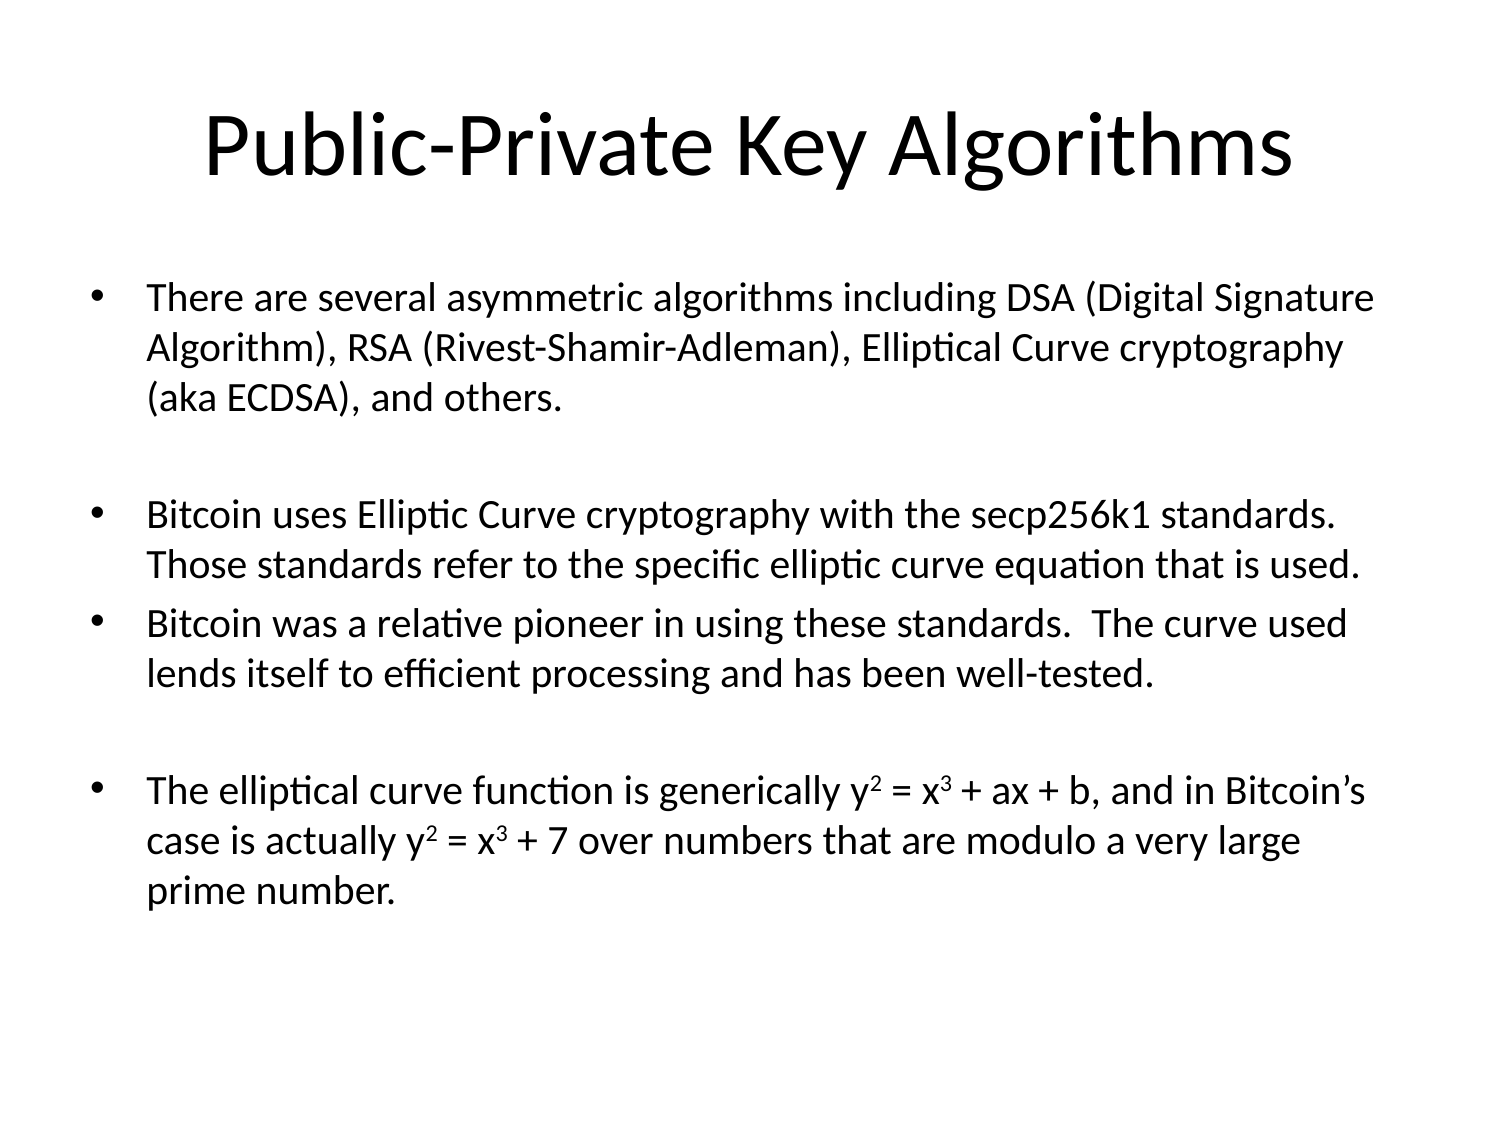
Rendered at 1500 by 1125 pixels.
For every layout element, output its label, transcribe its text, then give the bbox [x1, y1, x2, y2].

list There are several asymmetric algorithms including DSA (Digital Signature Algorithm), RSA (Rivest-Shamir-Adleman), Elliptical Curve cryptography (aka ECDSA), and others. Bitcoin uses Elliptic Curve cryptography with the secp256k1 standards. Those standards refer to the specific elliptic curve equation that is used. Bitcoin was a relative pioneer in using these standards. The curve used lends itself to efficient processing and has been well-tested. The elliptical curve function is generically y2 = x3 + ax + b, and in Bitcoin’s case is actually y2 = x3 + 7 over numbers that are modulo a very large prime number. [75, 262, 1425, 1005]
title Public-Private Key Algorithms [75, 45, 1425, 233]
